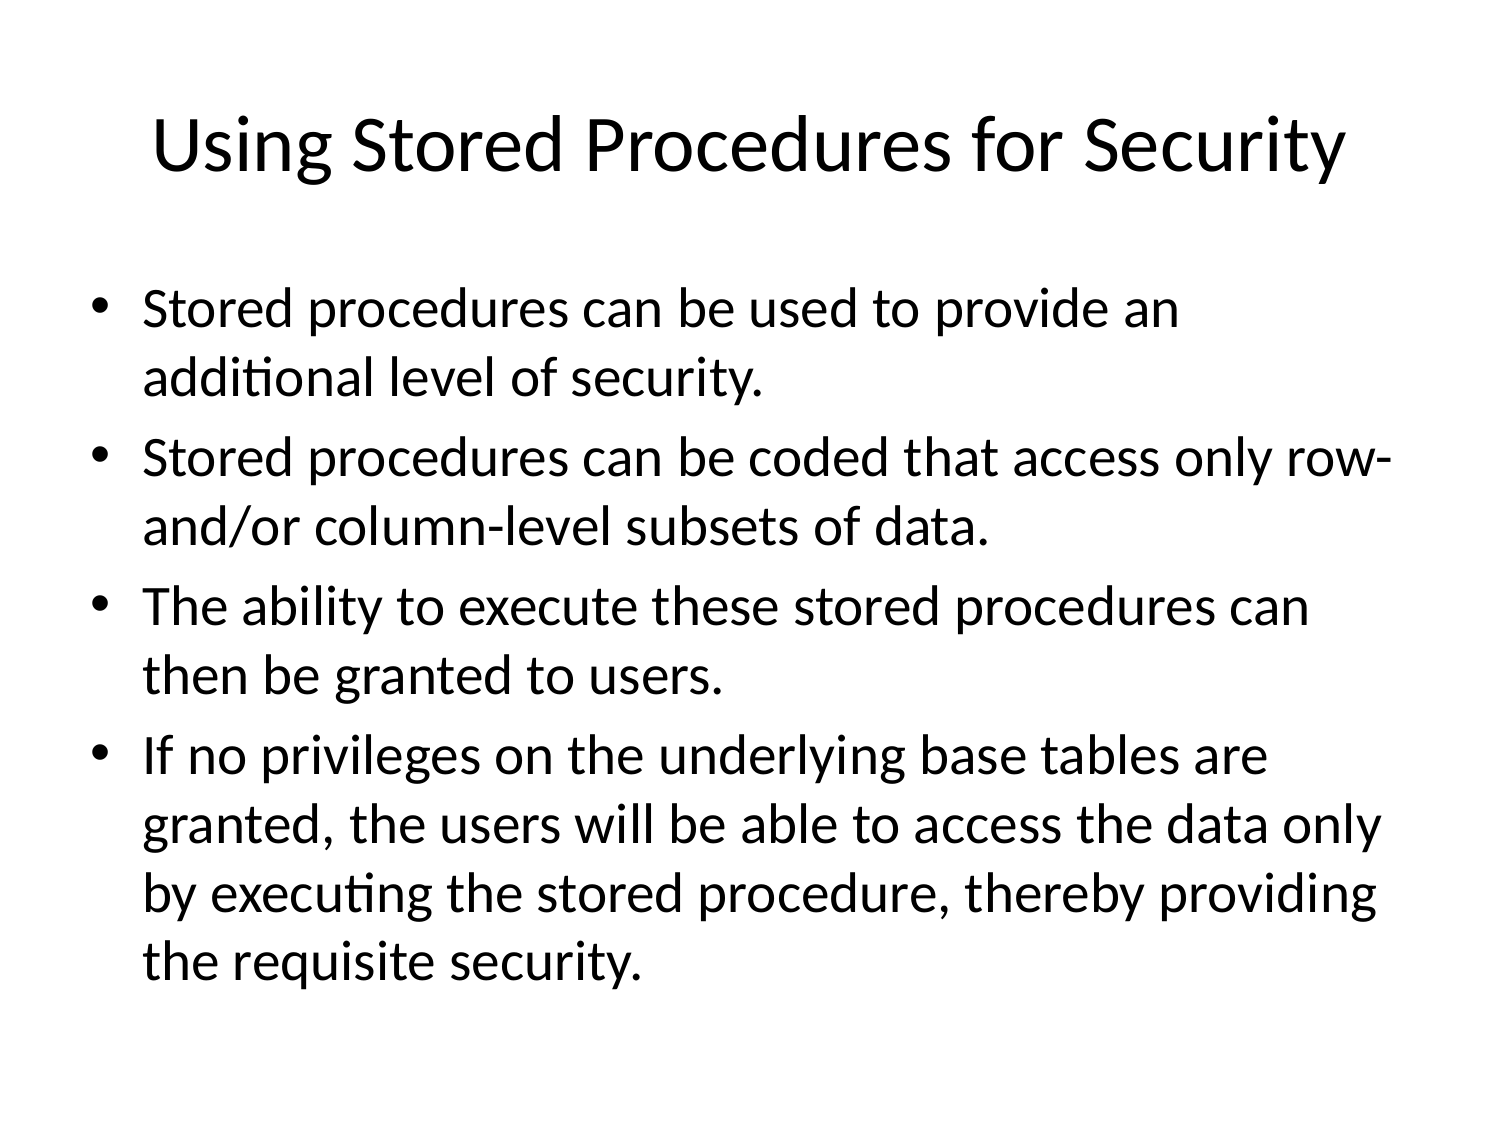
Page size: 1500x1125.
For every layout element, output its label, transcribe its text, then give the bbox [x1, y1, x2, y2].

title Using Stored Procedures for Security [75, 45, 1425, 233]
list Stored procedures can be used to provide an additional level of security. Stored procedures can be coded that access only row- and/or column-level subsets of data. The ability to execute these stored procedures can then be granted to users. If no privileges on the underlying base tables are granted, the users will be able to access the data only by executing the stored procedure, thereby providing the requisite security. [75, 262, 1425, 1005]
